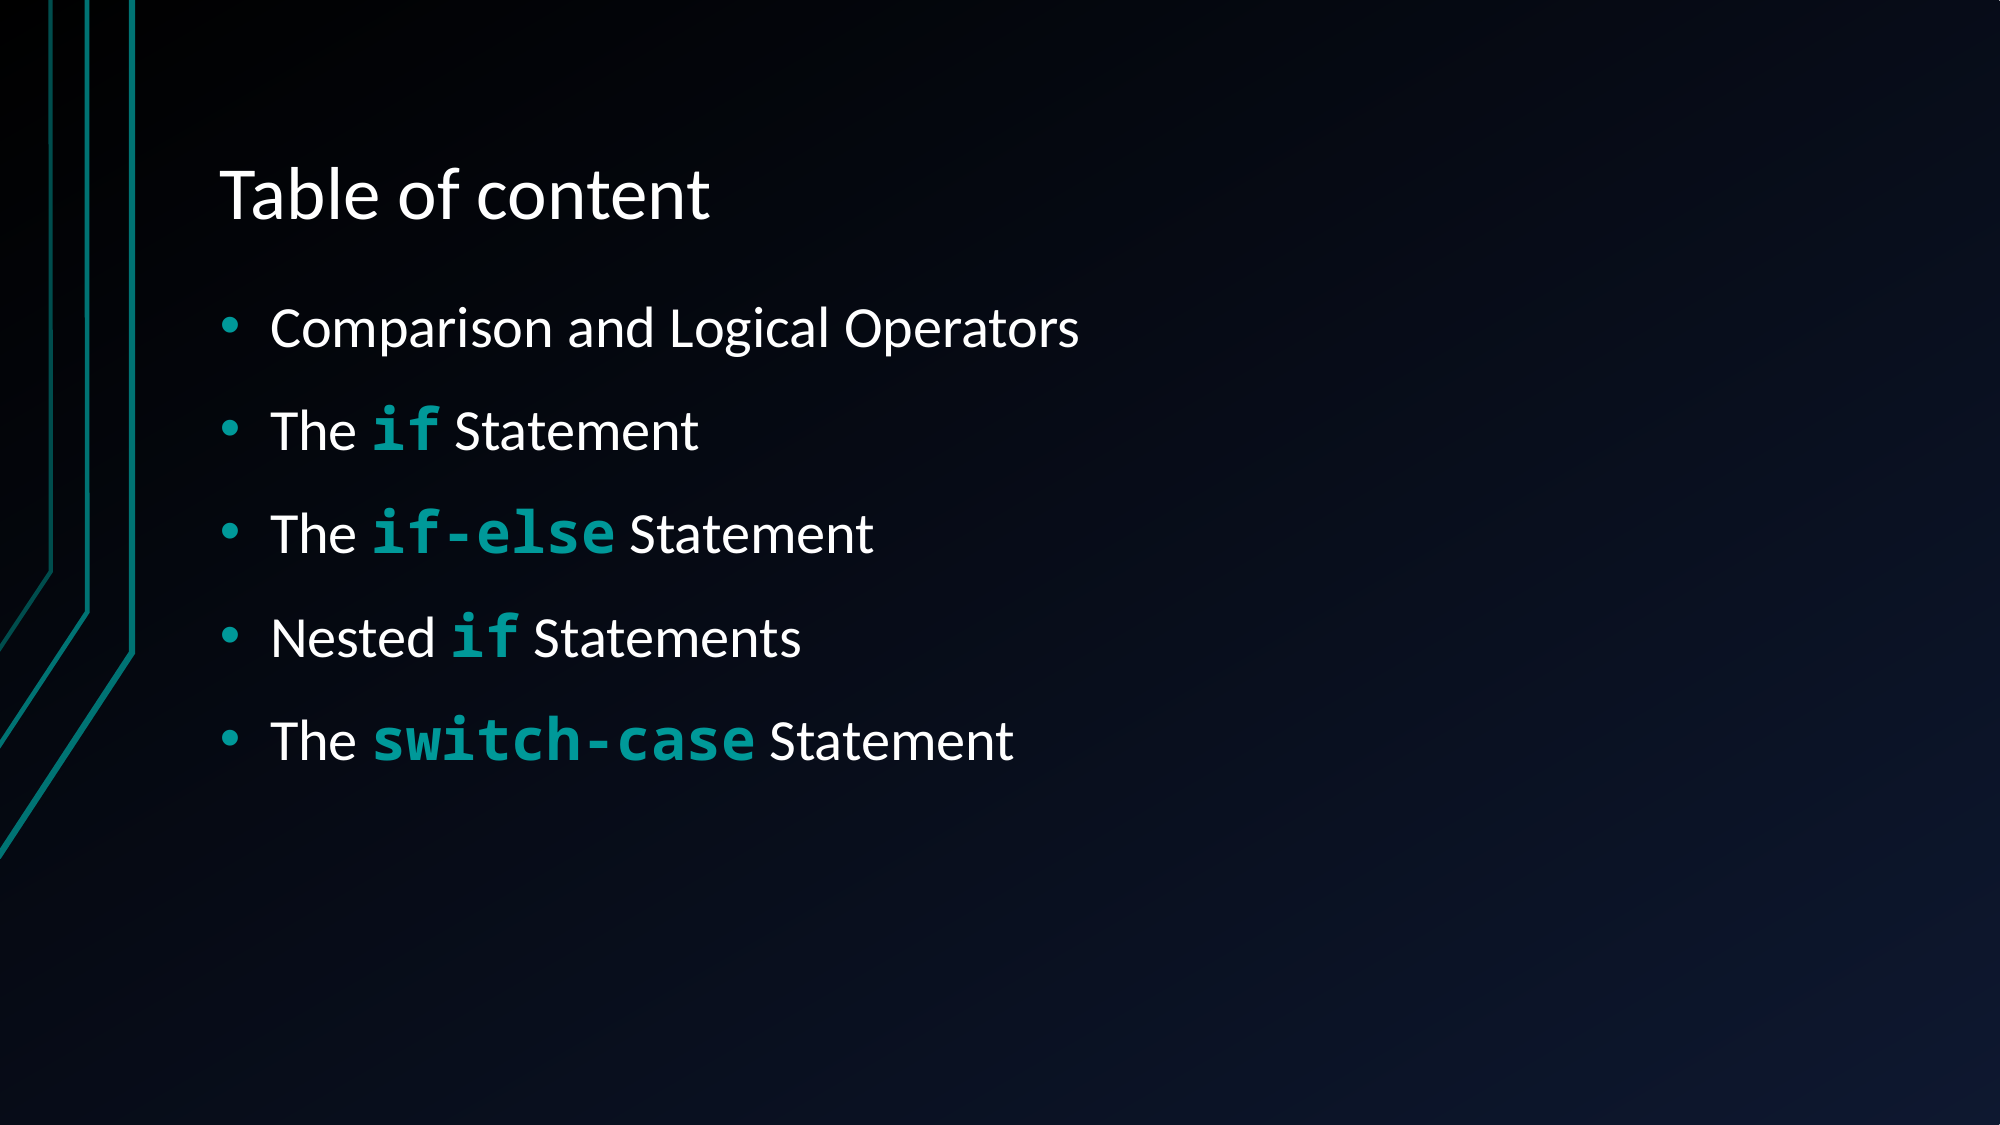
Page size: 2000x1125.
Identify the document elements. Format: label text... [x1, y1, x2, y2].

list Comparison and Logical Operators The if Statement The if-else Statement Nested if Statements The switch-case Statement [199, 279, 1900, 1012]
title Table of content [199, 45, 1900, 246]
